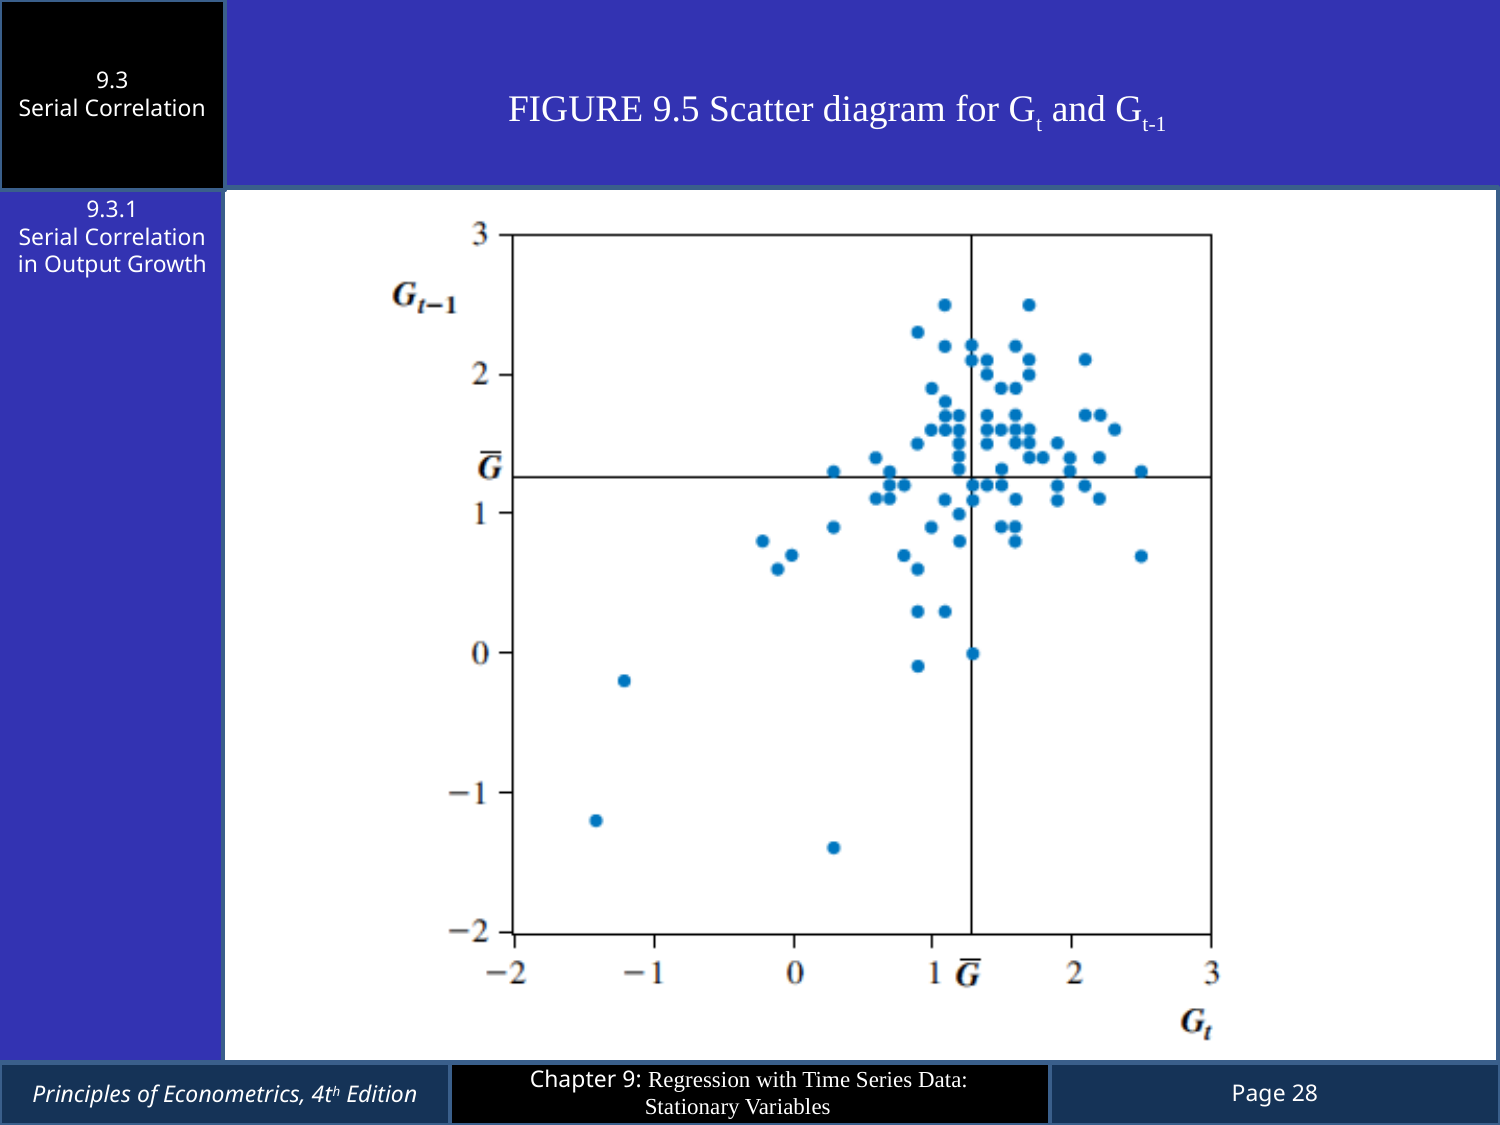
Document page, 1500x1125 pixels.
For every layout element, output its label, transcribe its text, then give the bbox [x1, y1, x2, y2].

text_box 9.3.1 Serial Correlation in Output Growth [0, 187, 225, 285]
picture [362, 199, 1313, 1053]
list [225, 189, 1500, 1065]
text_box 9.3 Serial Correlation [0, 58, 225, 129]
text_box FIGURE 9.5 Scatter diagram for Gt and Gt-1 [493, 76, 1182, 143]
